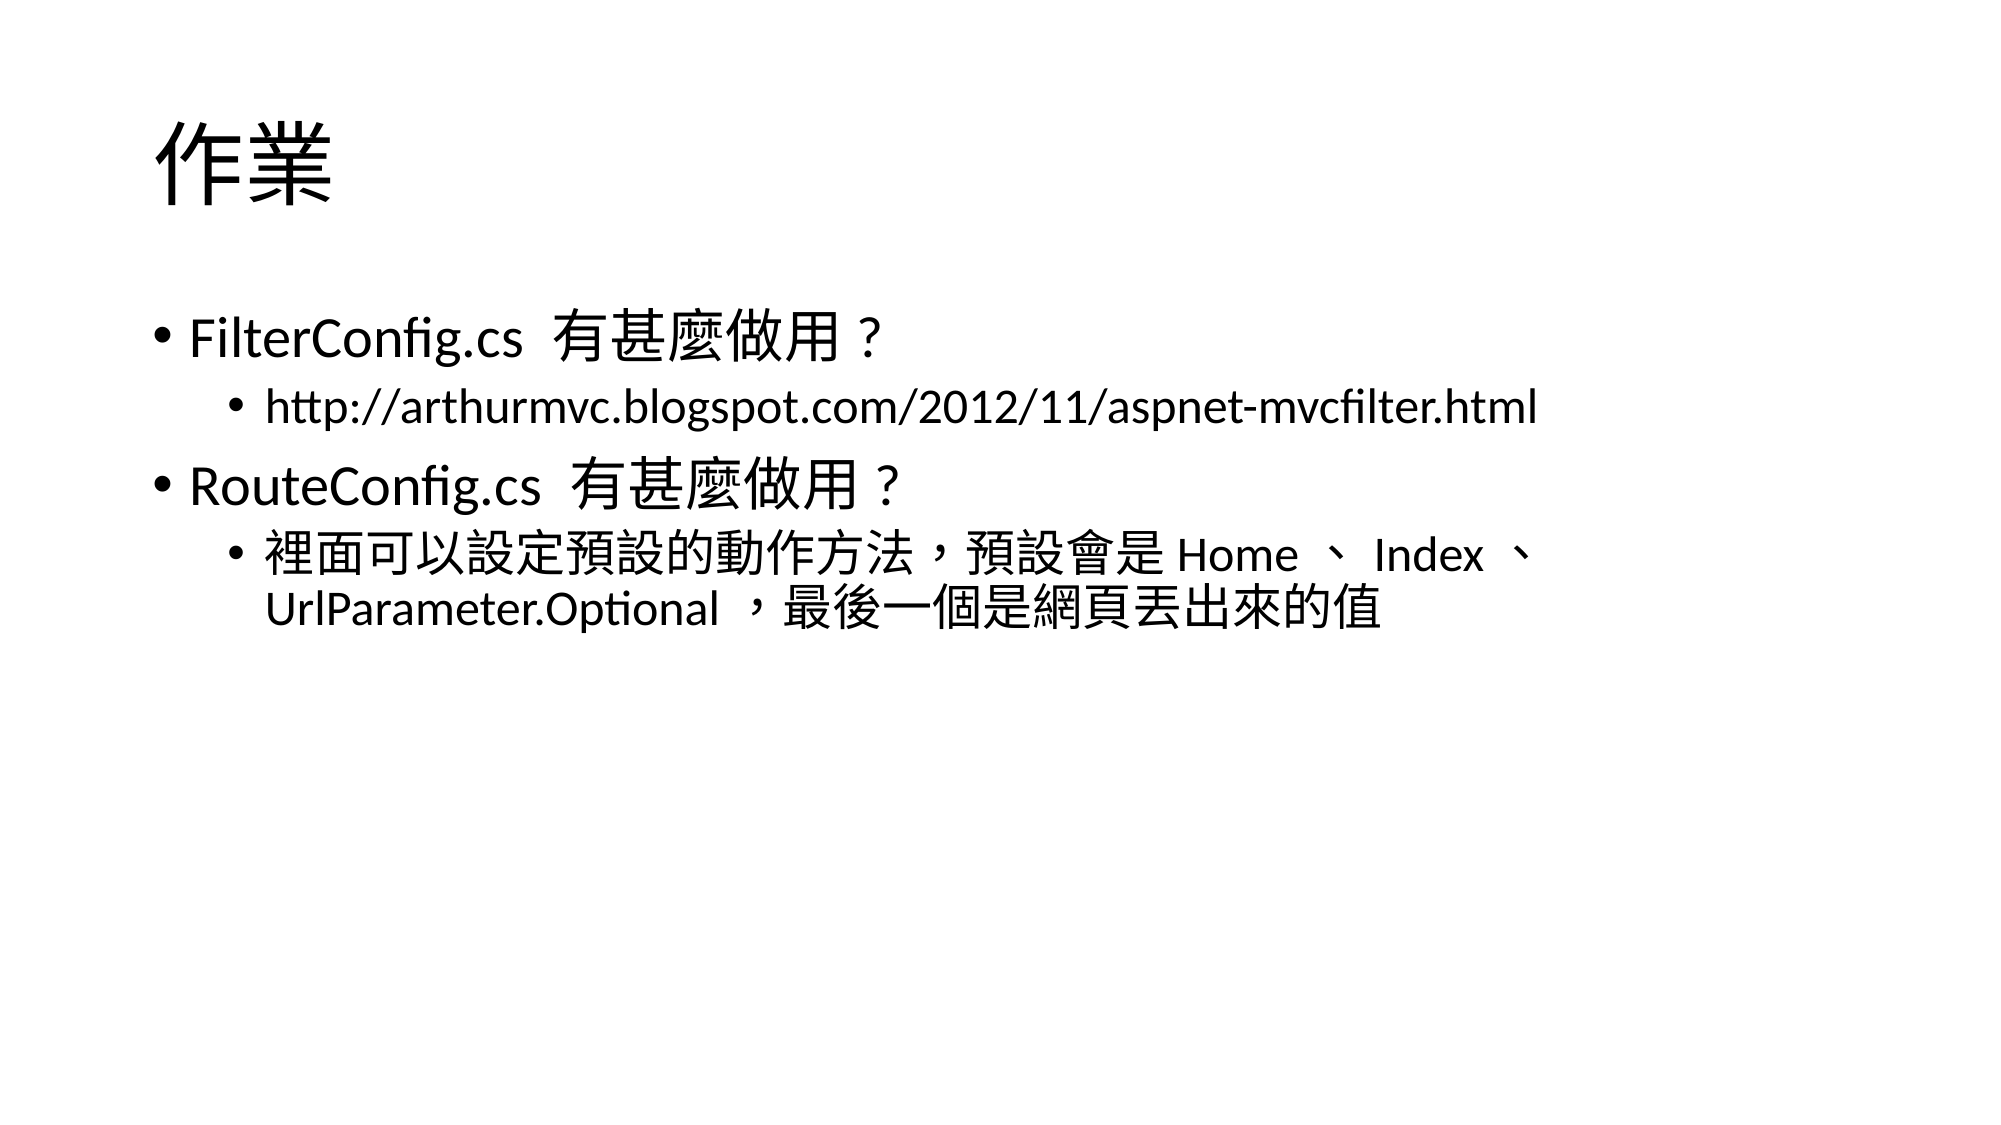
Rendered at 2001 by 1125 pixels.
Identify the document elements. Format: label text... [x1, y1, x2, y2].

title 作業 [137, 59, 1863, 278]
list FilterConfig.cs 有甚麼做用? http://arthurmvc.blogspot.com/2012/11/aspnet-mvcfilter.html RouteConfig.cs 有甚麼做用? 裡面可以設定預設的動作方法，預設會是Home、Index、 UrlParameter.Optional，最後一個是網頁丟出來的值 [137, 299, 1863, 1014]
